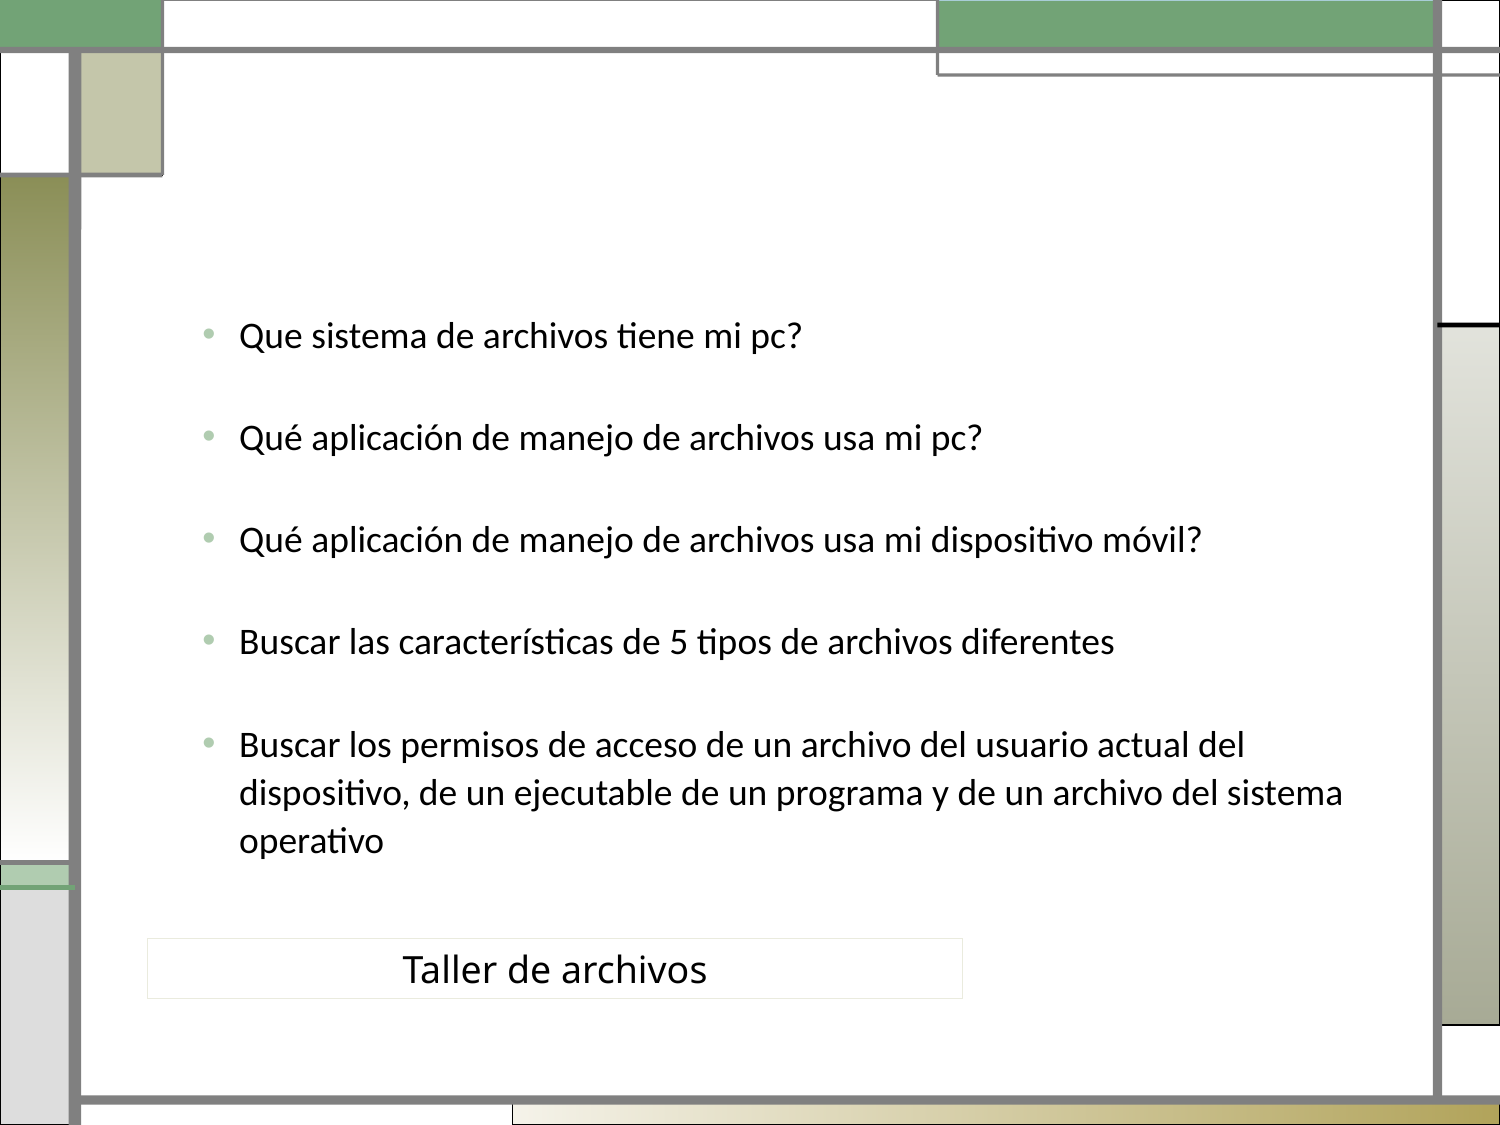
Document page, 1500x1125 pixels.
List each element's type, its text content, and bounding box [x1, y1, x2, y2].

text_box Taller de archivos [147, 938, 963, 999]
list Que sistema de archivos tiene mi pc? Qué aplicación de manejo de archivos usa mi pc? Qué aplicación de manejo de archivos usa mi dispositivo móvil? Buscar las características de 5 tipos de archivos diferentes Buscar los permisos de acceso de un archivo del usuario actual del dispositivo, de un ejecutable de un programa y de un archivo del sistema operativo [187, 299, 1369, 988]
